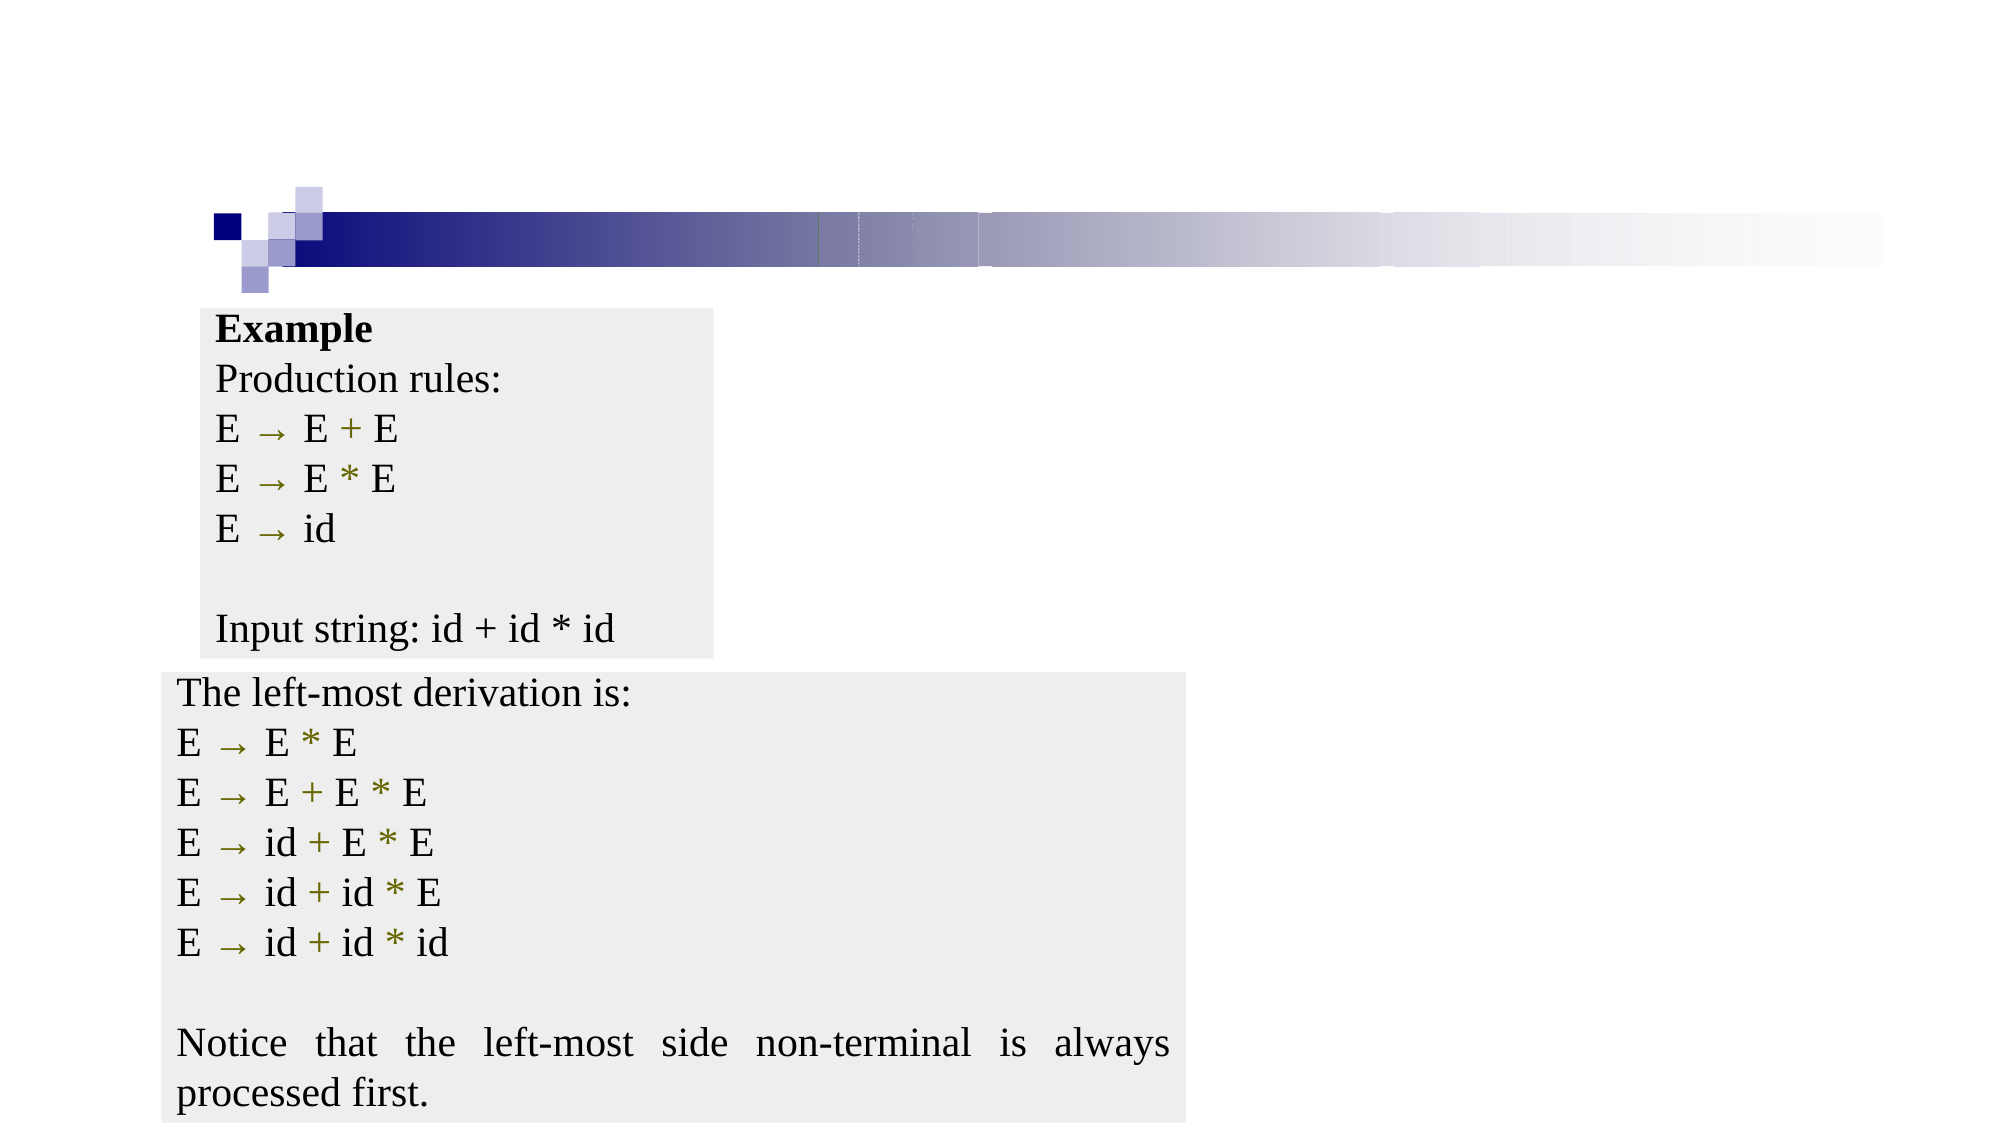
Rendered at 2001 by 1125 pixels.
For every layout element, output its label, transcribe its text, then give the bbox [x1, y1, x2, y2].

text_box Example Production rules: E → E + E E → E * E E → id Input string: id + id * id [200, 307, 714, 659]
text_box The left-most derivation is: E → E * E E → E + E * E E → id + E * E E → id + id * E E → id + id * id Notice that the left-most side non-terminal is always processed first. [161, 671, 1187, 1123]
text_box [213, 186, 1883, 293]
